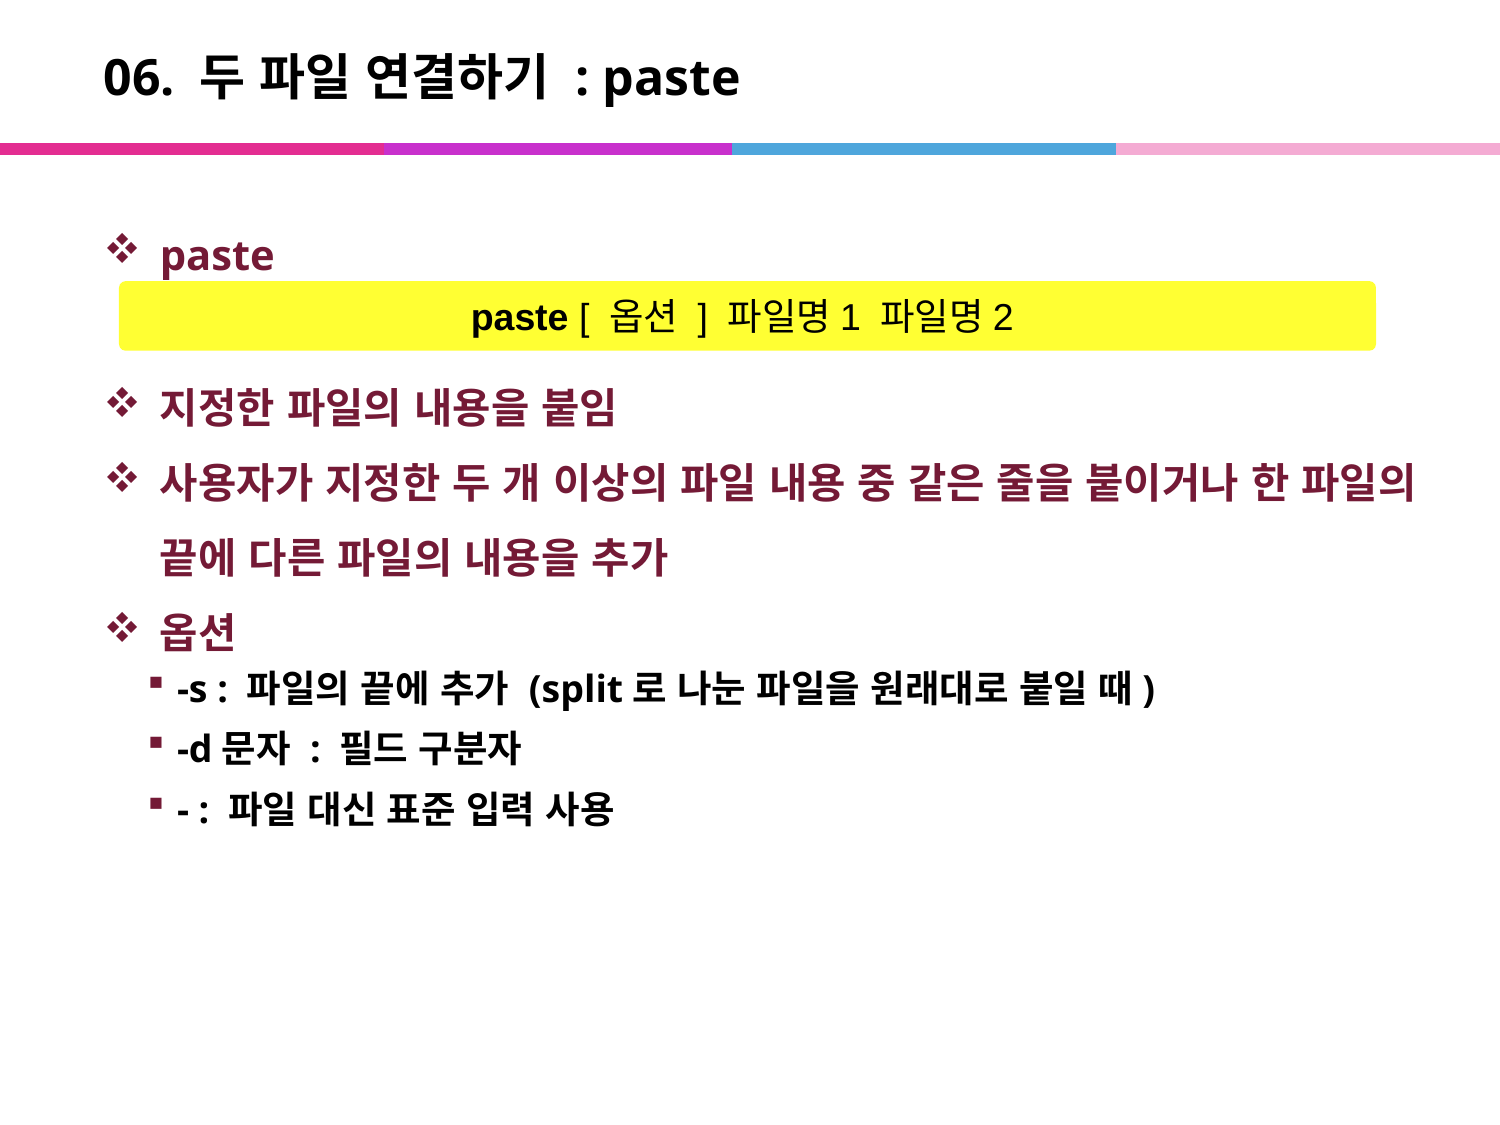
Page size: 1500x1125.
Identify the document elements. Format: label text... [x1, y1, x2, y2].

list paste 지정한 파일의 내용을 붙임 사용자가 지정한 두 개 이상의 파일 내용 중 같은 줄을 붙이거나 한 파일의 끝에 다른 파일의 내용을 추가 옵션 -s : 파일의 끝에 추가 (split로 나눈 파일을 원래대로 붙일 때) -d문자 : 필드 구분자 - : 파일 대신 표준 입력 사용 [88, 196, 1448, 1083]
title 06. 두 파일 연결하기 : paste [88, 30, 1330, 121]
text_box paste [ 옵션 ] 파일명1 파일명2 [118, 281, 1377, 351]
